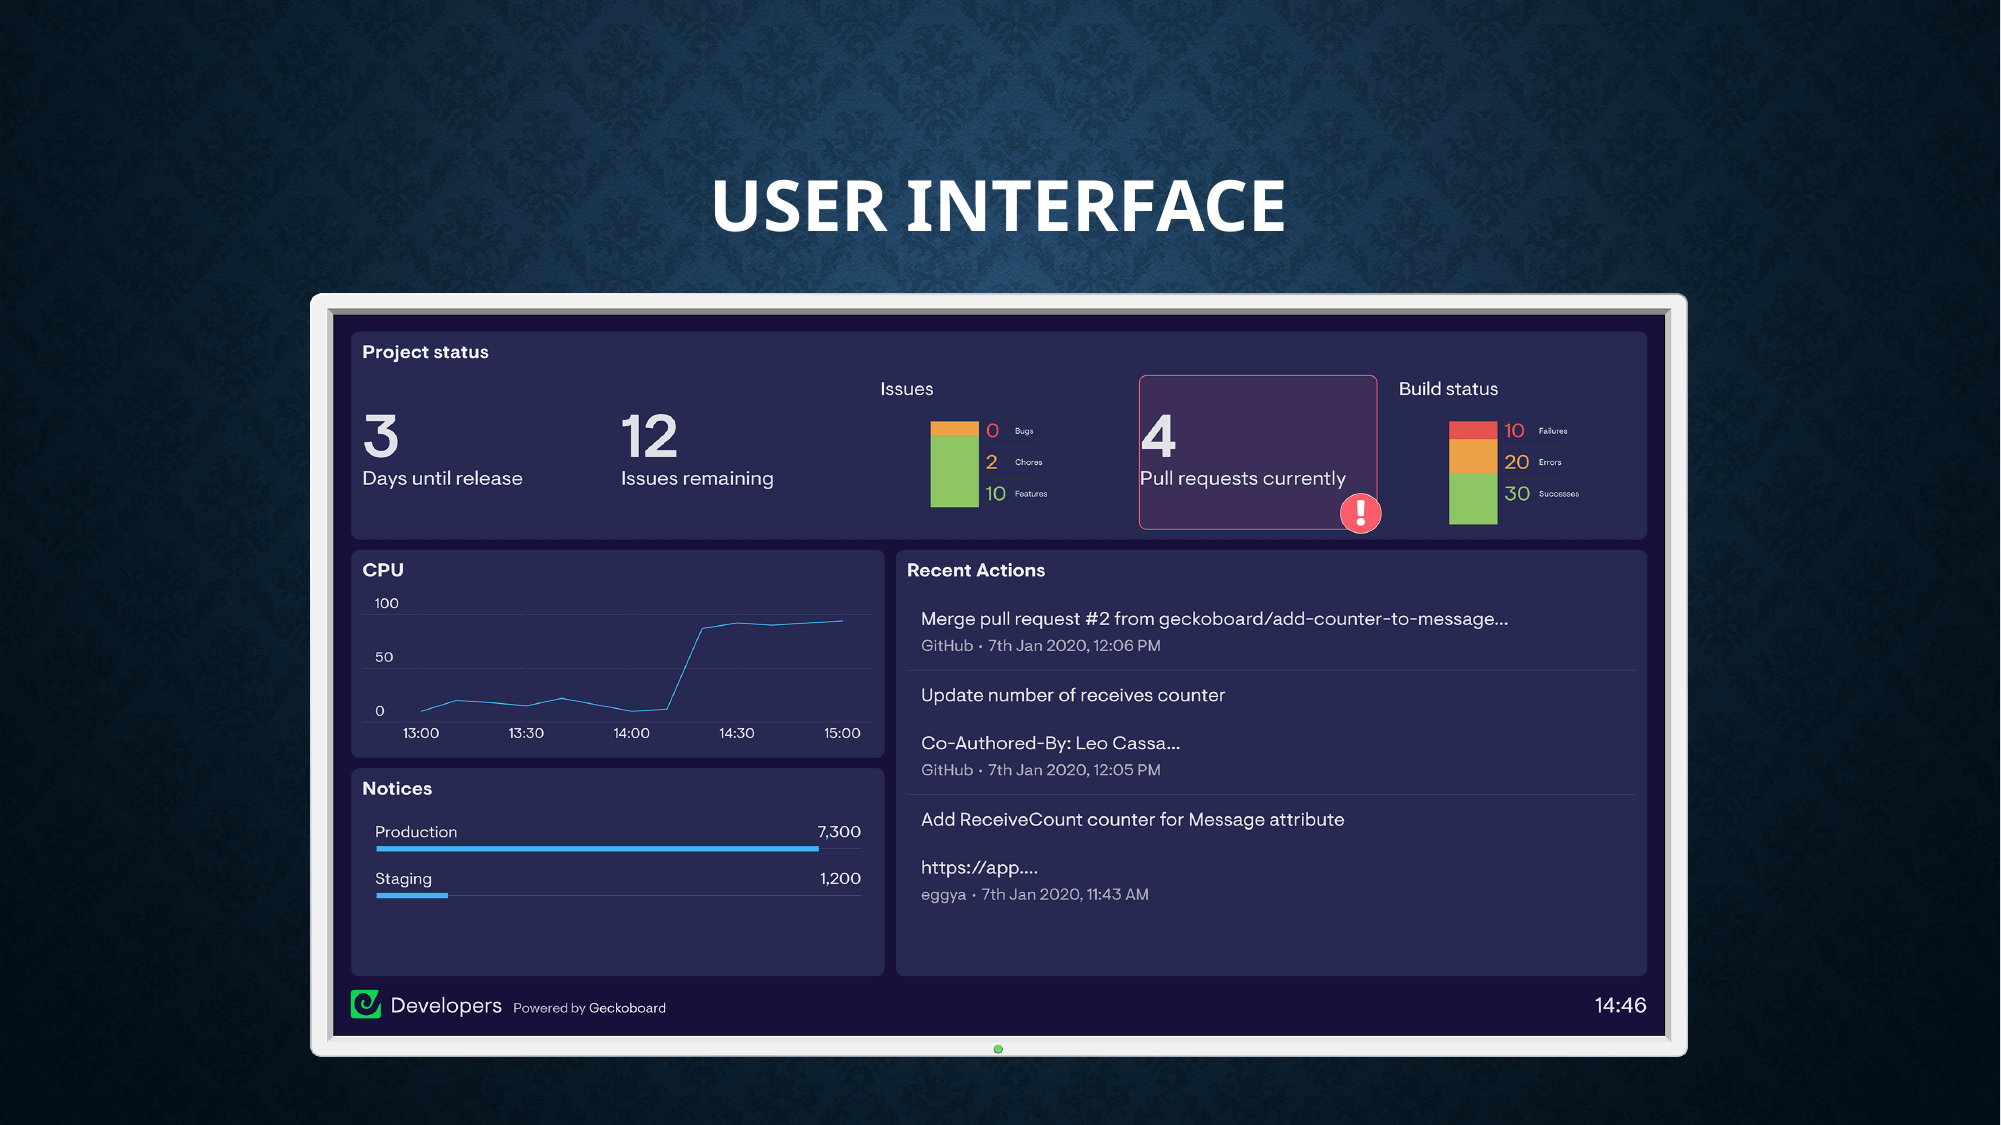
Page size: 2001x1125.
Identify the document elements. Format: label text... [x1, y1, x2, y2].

title User interface [149, 99, 1849, 318]
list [309, 292, 1689, 1058]
